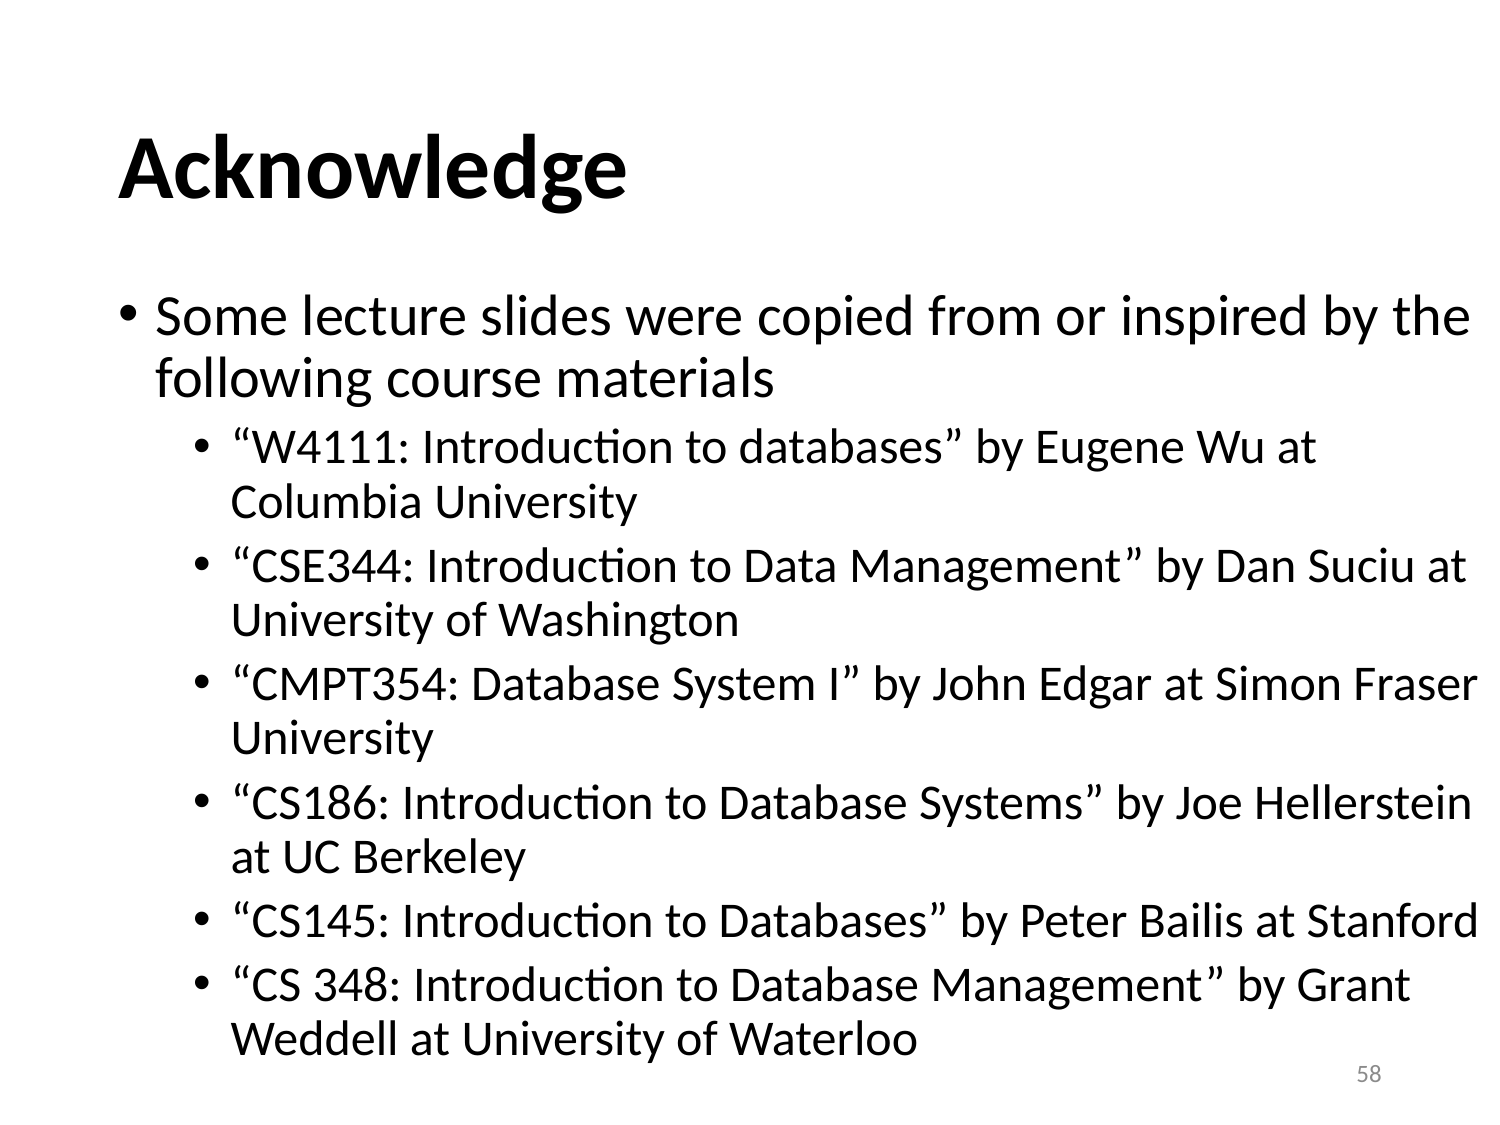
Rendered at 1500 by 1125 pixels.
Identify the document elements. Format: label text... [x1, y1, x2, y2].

list Some lecture slides were copied from or inspired by the following course materials “W4111: Introduction to databases” by Eugene Wu at Columbia University “CSE344: Introduction to Data Management” by Dan Suciu at University of Washington “CMPT354: Database System I” by John Edgar at Simon Fraser University “CS186: Introduction to Database Systems” by Joe Hellerstein at UC Berkeley “CS145: Introduction to Databases” by Peter Bailis at Stanford “CS 348: Introduction to Database Management” by Grant Weddell at University of Waterloo [103, 277, 1500, 1103]
slide_number 58 [1059, 1042, 1397, 1103]
title Acknowledge [103, 59, 1397, 277]
